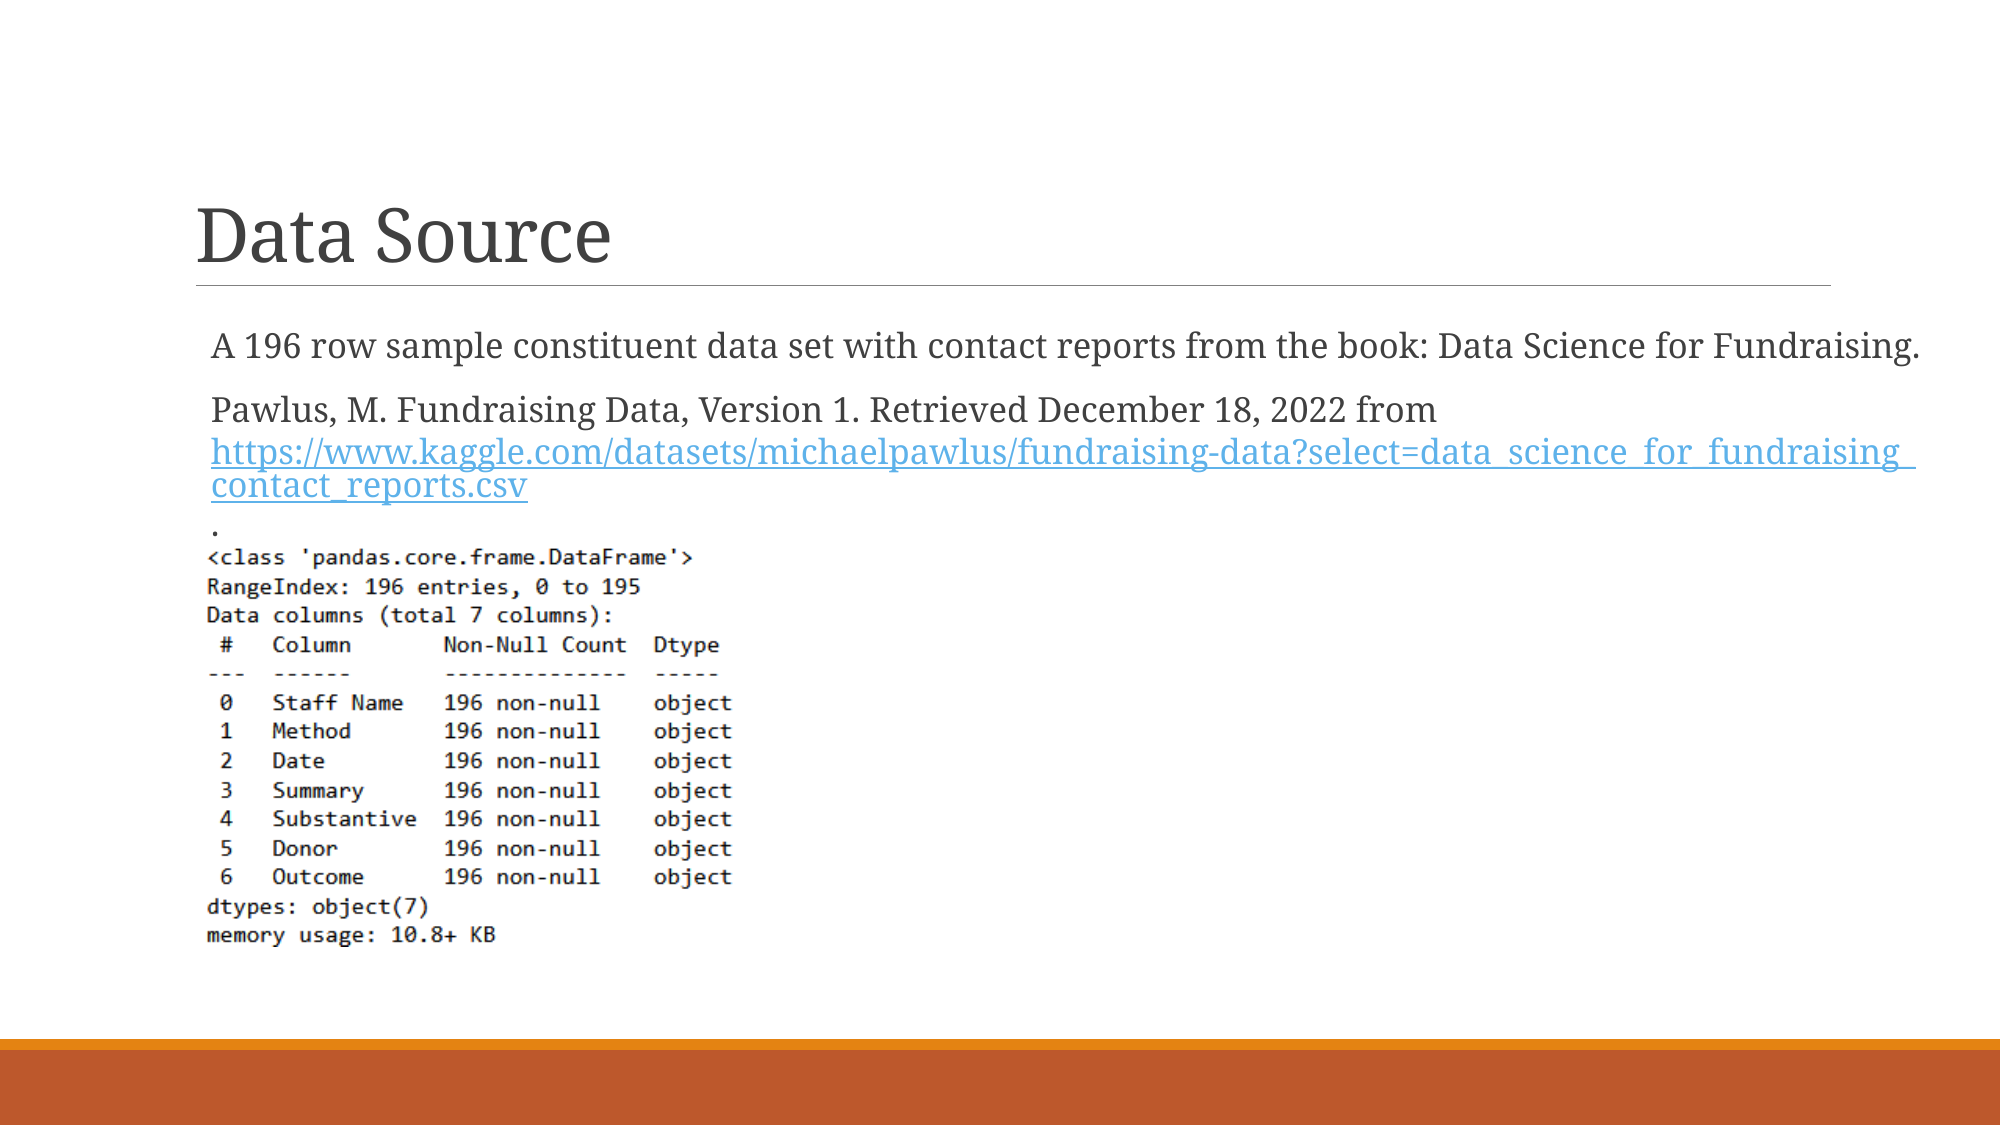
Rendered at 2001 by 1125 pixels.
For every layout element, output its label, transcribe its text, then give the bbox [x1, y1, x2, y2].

list A 196 row sample constituent data set with contact reports from the book: Data Science for Fundraising. Pawlus, M. Fundraising Data, Version 1. Retrieved December 18, 2022 from https://www.kaggle.com/datasets/michaelpawlus/fundraising-data?select=data_science_for_fundraising_contact_reports.csv. [197, 321, 1923, 539]
picture [196, 538, 745, 948]
title Data Source [180, 47, 1830, 285]
